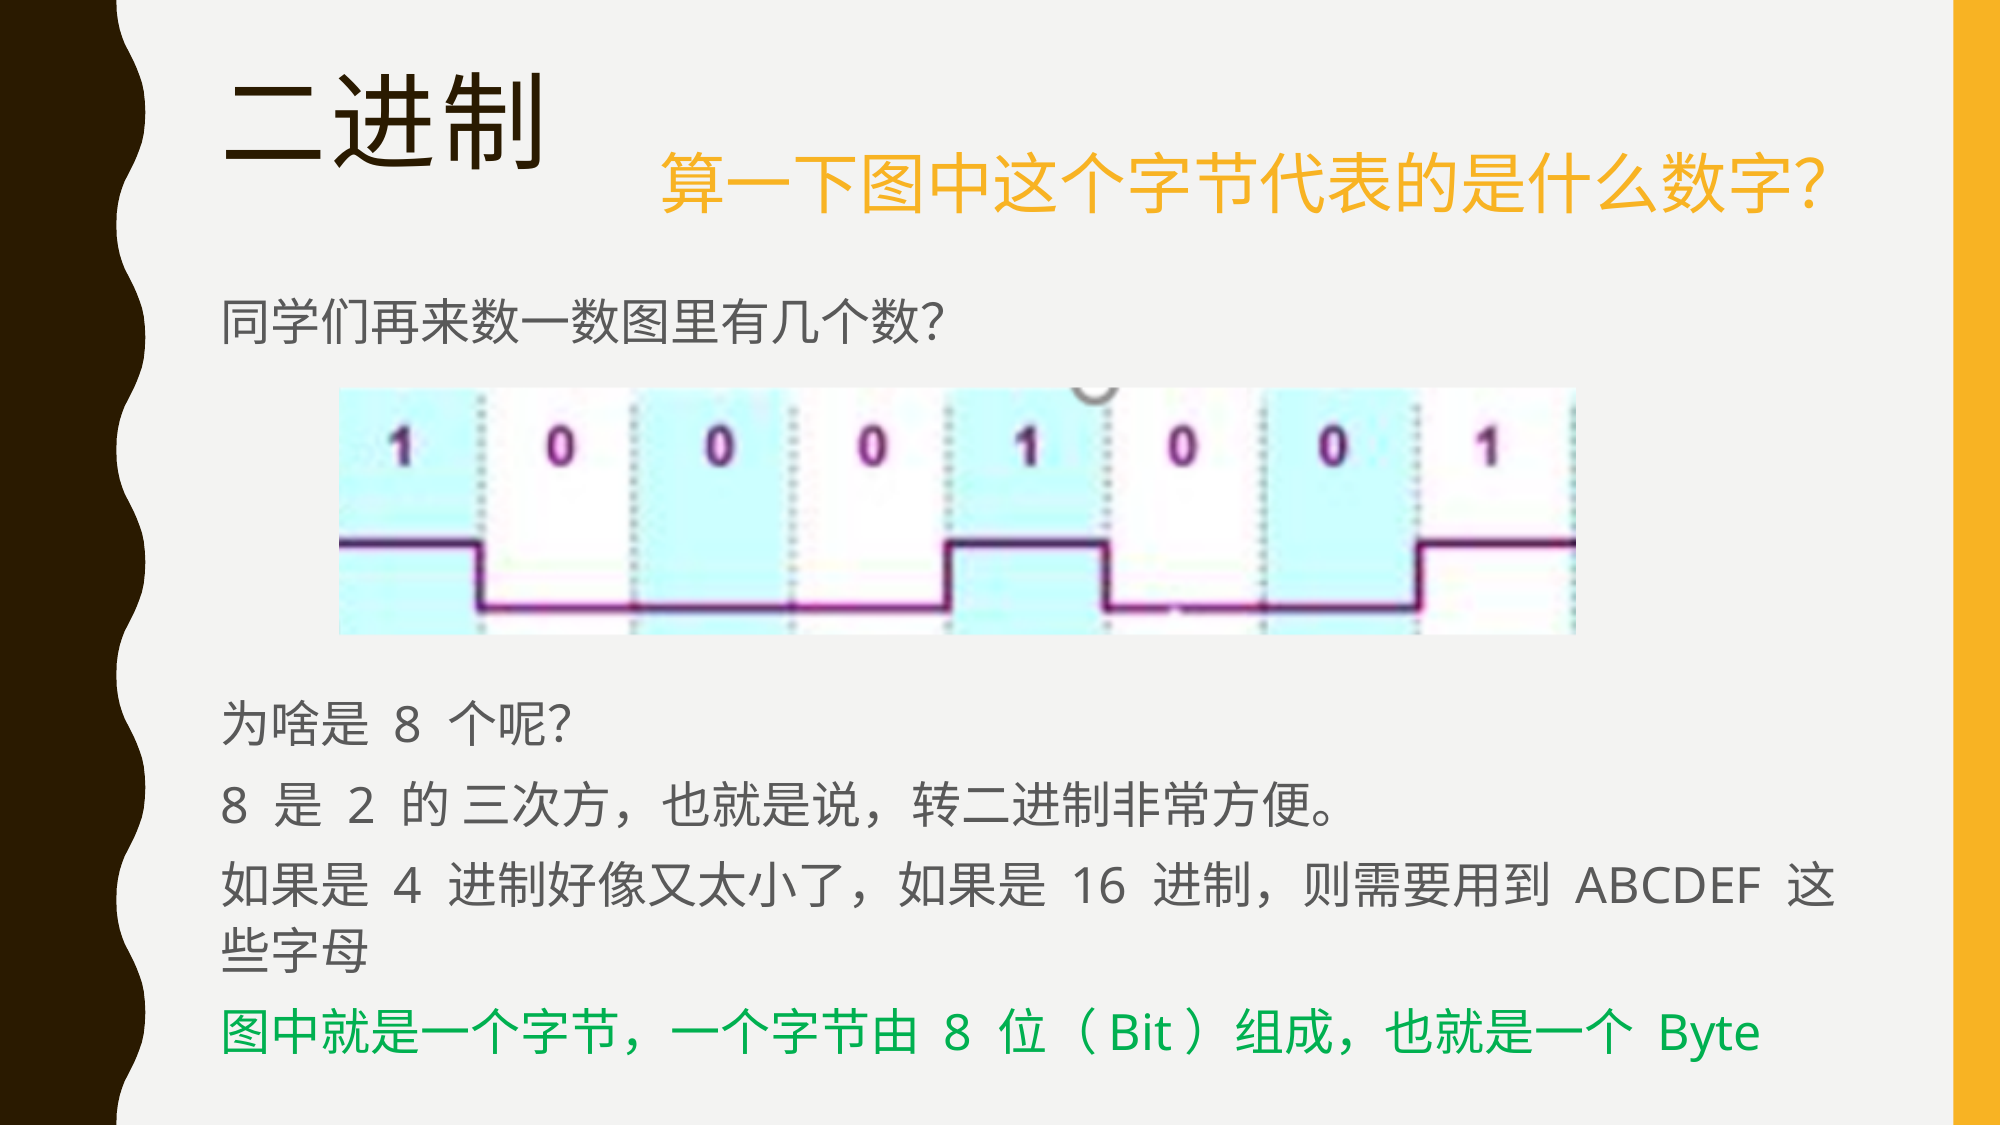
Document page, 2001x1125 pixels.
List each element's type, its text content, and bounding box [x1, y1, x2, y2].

title 二进制 [205, 62, 1875, 276]
list 同学们再来数一数图里有几个数？ 为啥是 8 个呢？ 8 是 2 的 三次方，也就是说，转二进制非常方便。 如果是 4 进制好像又太小了，如果是 16 进制，则需要用到 ABCDEF 这些字母 图中就是一个字节，一个字节由 8 位（Bit）组成，也就是一个 Byte [205, 276, 1875, 965]
picture [339, 386, 1576, 644]
text_box 算一下图中这个字节代表的是什么数字？ [644, 134, 1876, 230]
